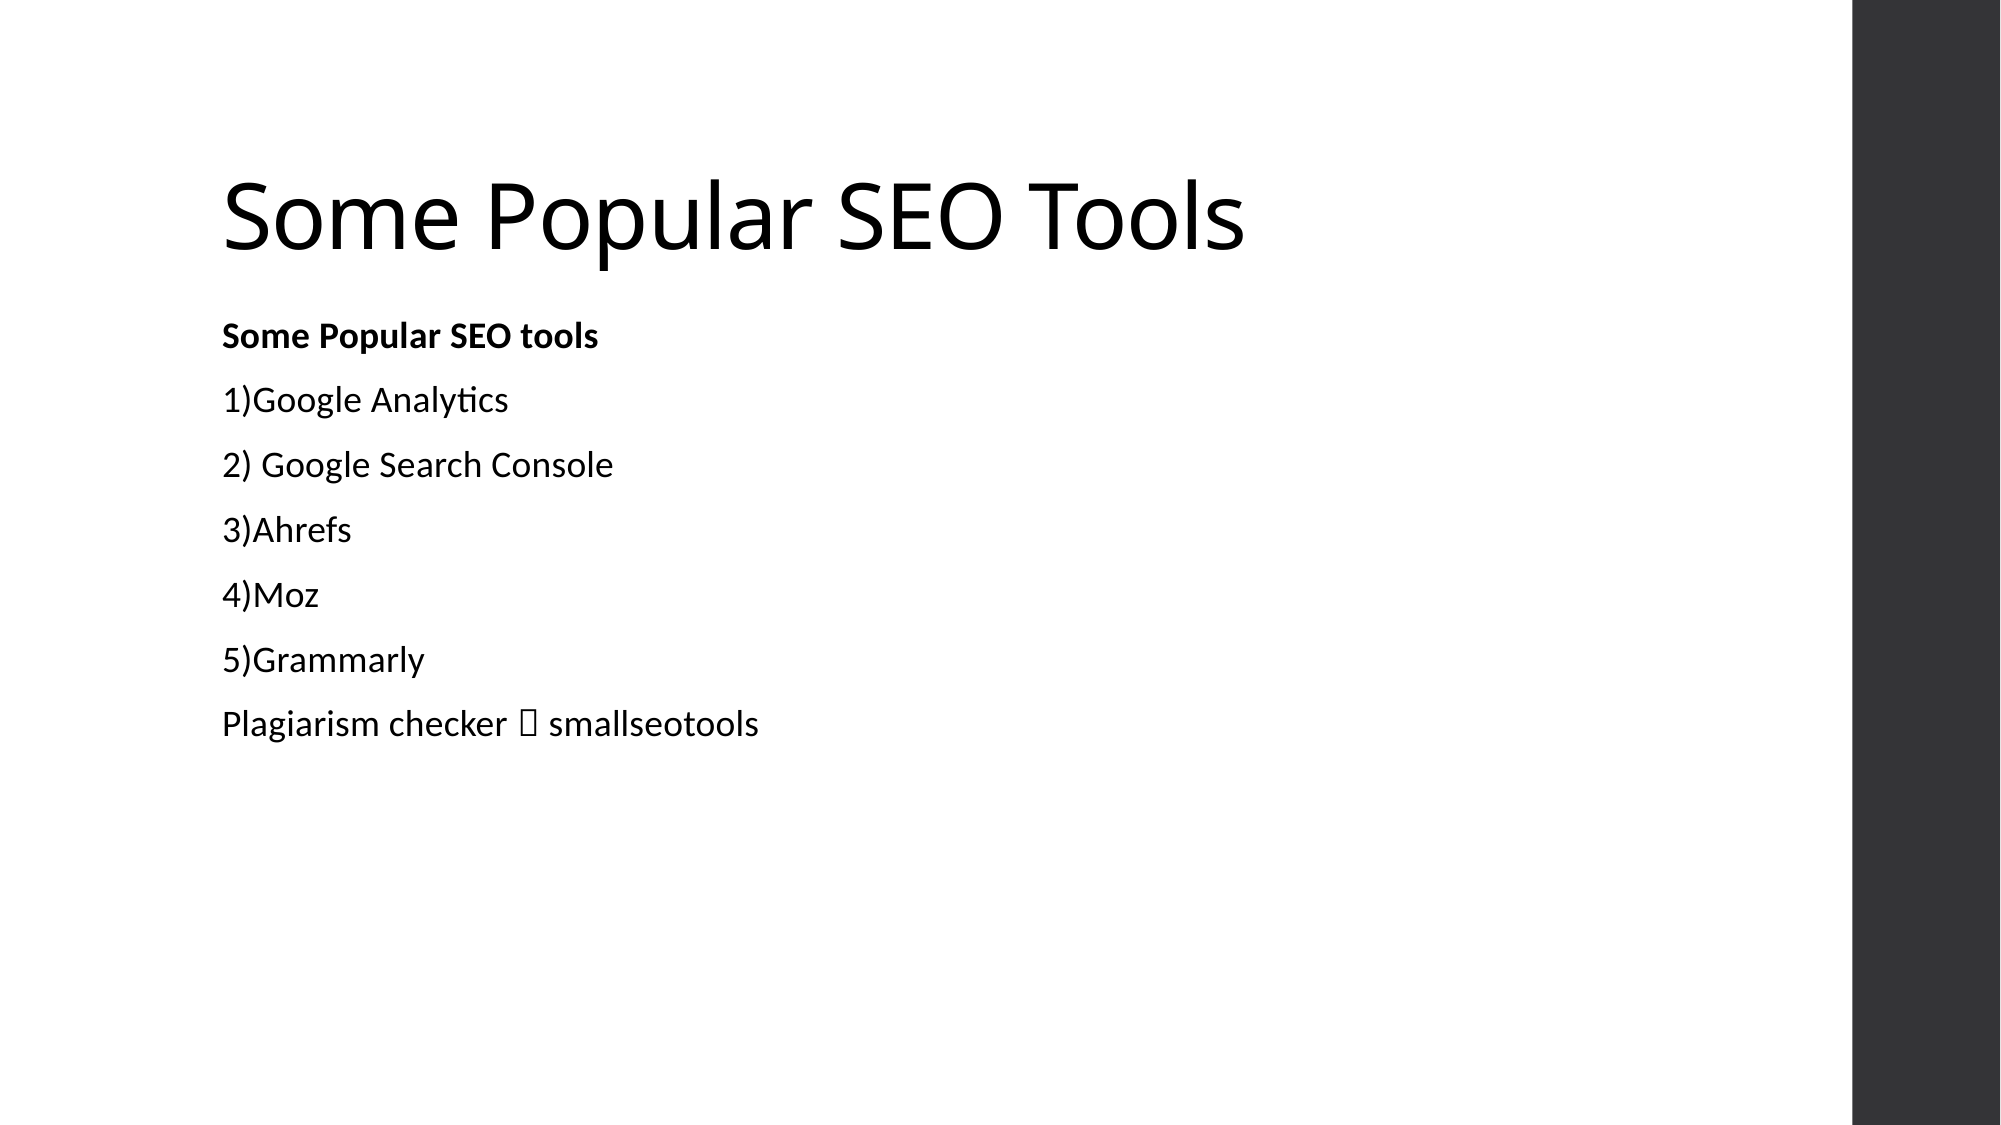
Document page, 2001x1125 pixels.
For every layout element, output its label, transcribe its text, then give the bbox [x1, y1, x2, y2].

title Some Popular SEO Tools [206, 60, 1797, 278]
list Some Popular SEO tools 1)Google Analytics 2) Google Search Console 3)Ahrefs 4)Moz 5)Grammarly Plagiarism checker  smallseotools [206, 299, 1617, 1014]
